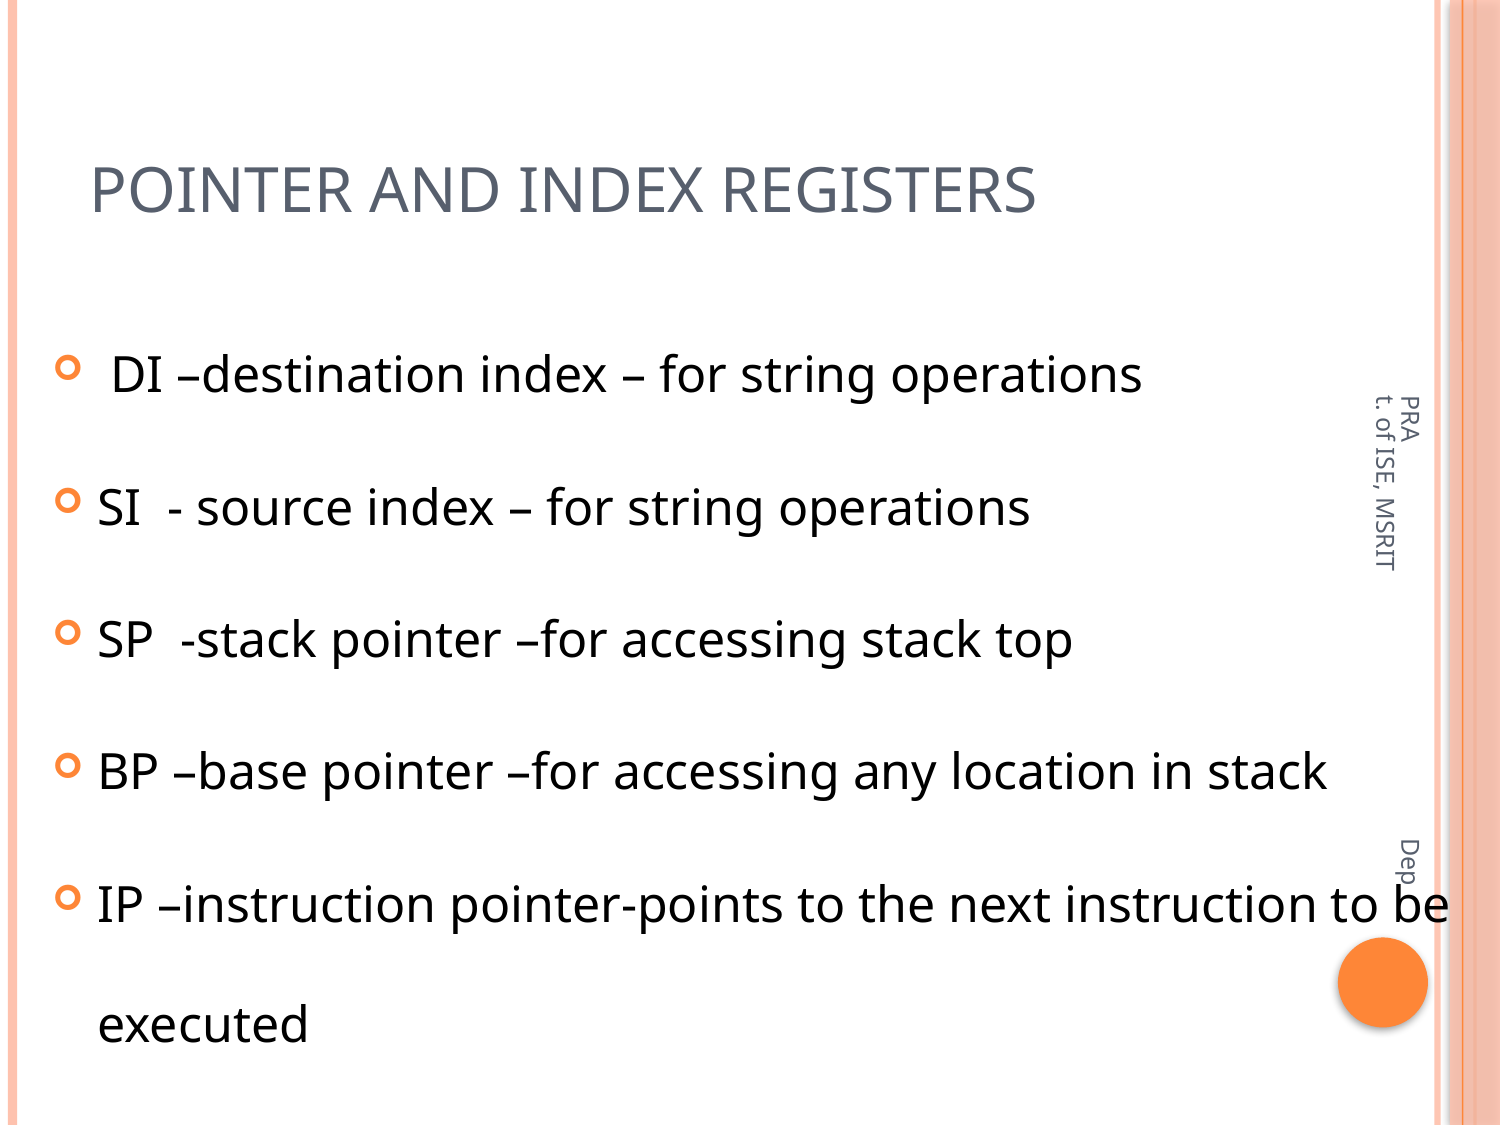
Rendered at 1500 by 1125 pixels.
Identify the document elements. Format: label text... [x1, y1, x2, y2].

list DI –destination index – for string operations SI - source index – for string operations SP -stack pointer –for accessing stack top BP –base pointer –for accessing any location in stack IP –instruction pointer-points to the next instruction to be executed [37, 275, 1500, 1075]
title Pointer and Index Registers [75, 45, 1300, 233]
footer PRA Dept. of ISE, MSRIT [1379, 380, 1440, 906]
